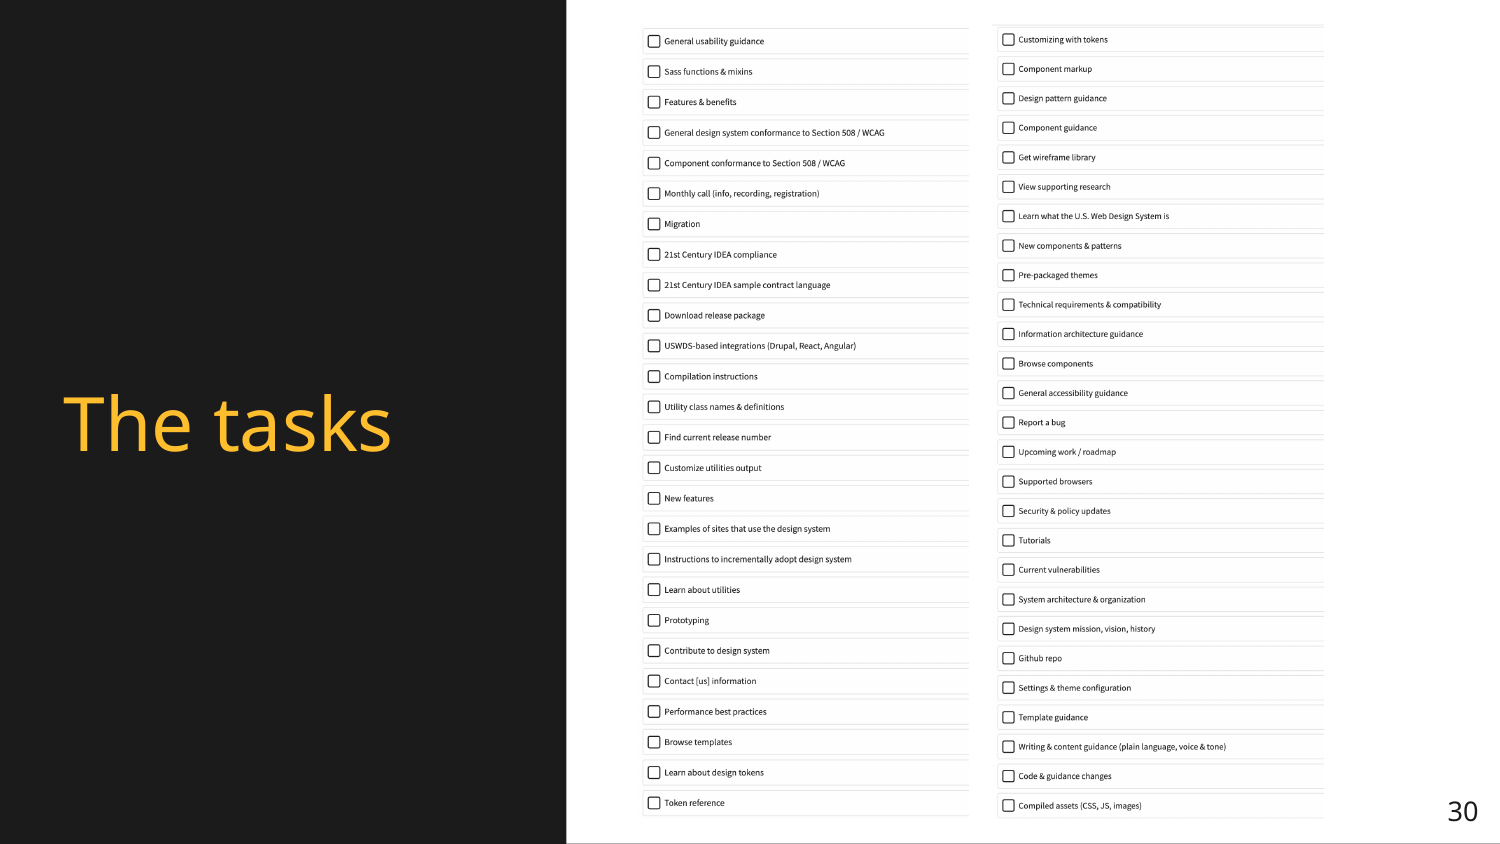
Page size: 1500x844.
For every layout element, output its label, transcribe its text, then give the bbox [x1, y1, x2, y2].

title The tasks [48, 176, 566, 667]
picture [637, 24, 970, 819]
slide_number 30 [1403, 779, 1494, 844]
text_box [566, 0, 1500, 844]
picture [992, 24, 1324, 819]
